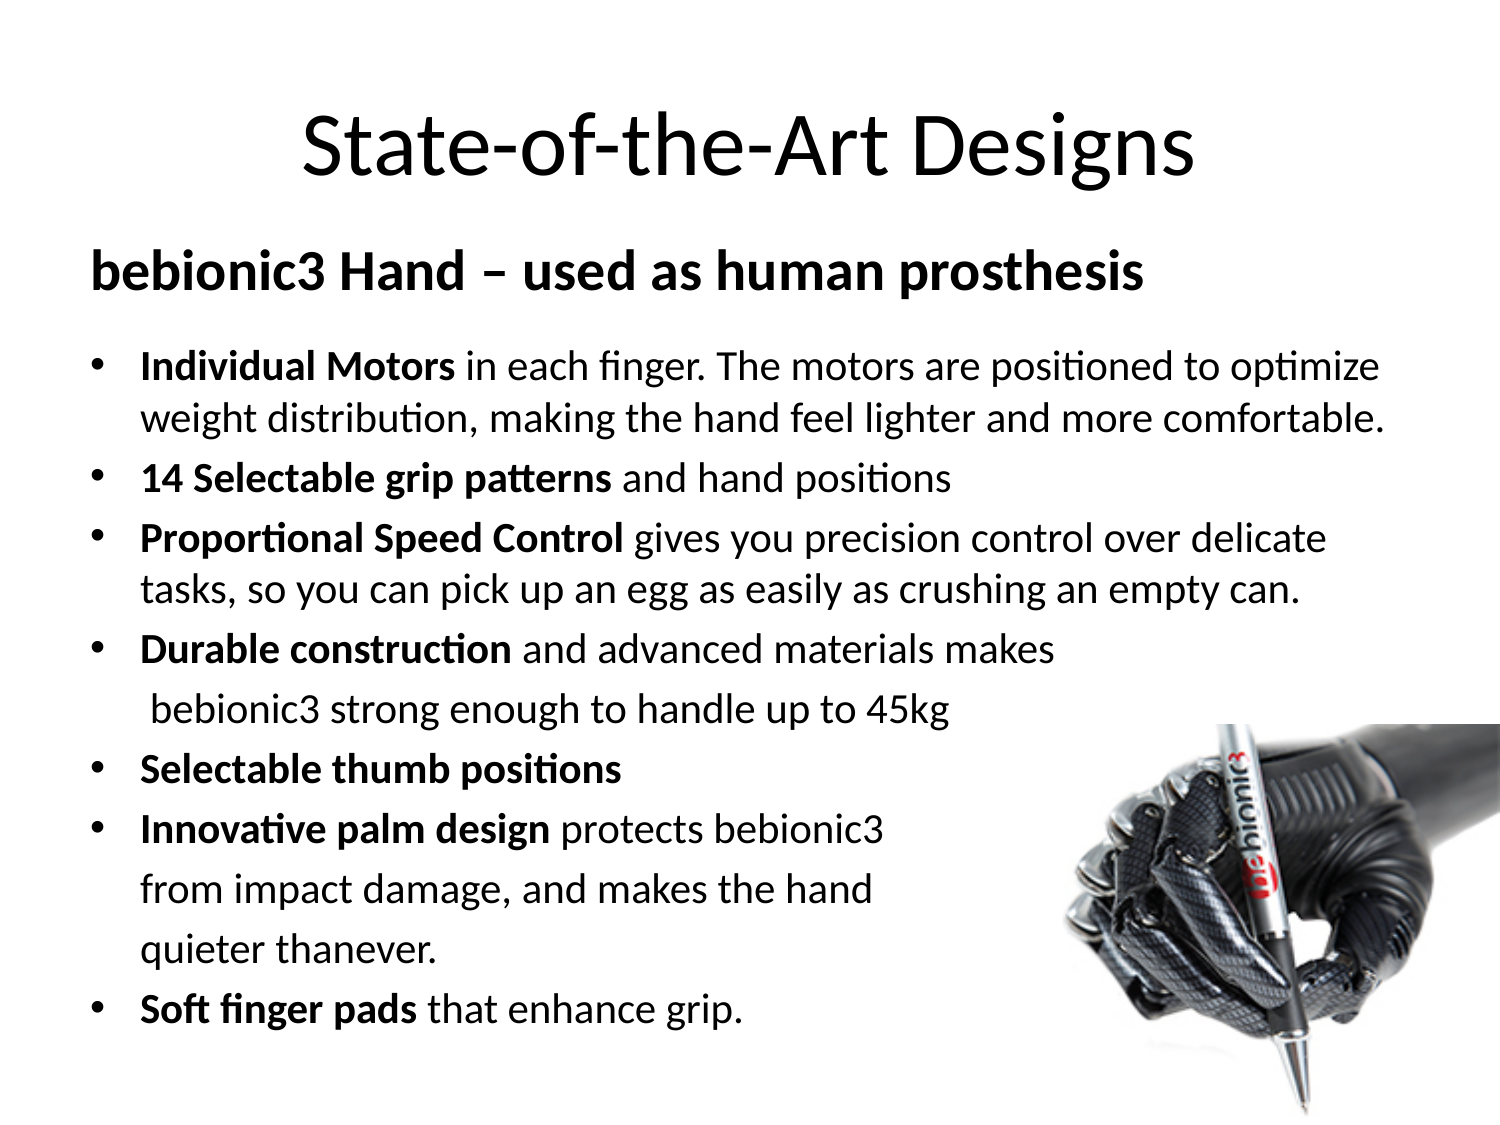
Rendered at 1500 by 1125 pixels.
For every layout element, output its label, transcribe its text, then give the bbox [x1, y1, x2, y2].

title State-of-the-Art Designs [75, 45, 1425, 224]
picture [1062, 724, 1500, 1125]
list bebionic3 Hand – used as human prosthesis Individual Motors in each finger. The motors are positioned to optimize weight distribution, making the hand feel lighter and more comfortable. 14 Selectable grip patterns and hand positions Proportional Speed Control gives you precision control over delicate tasks, so you can pick up an egg as easily as crushing an empty can. Durable construction and advanced materials makes bebionic3 strong enough to handle up to 45kg Selectable thumb positions Innovative palm design protects bebionic3 from impact damage, and makes the hand quieter thanever. Soft finger pads that enhance grip. [75, 224, 1425, 1100]
